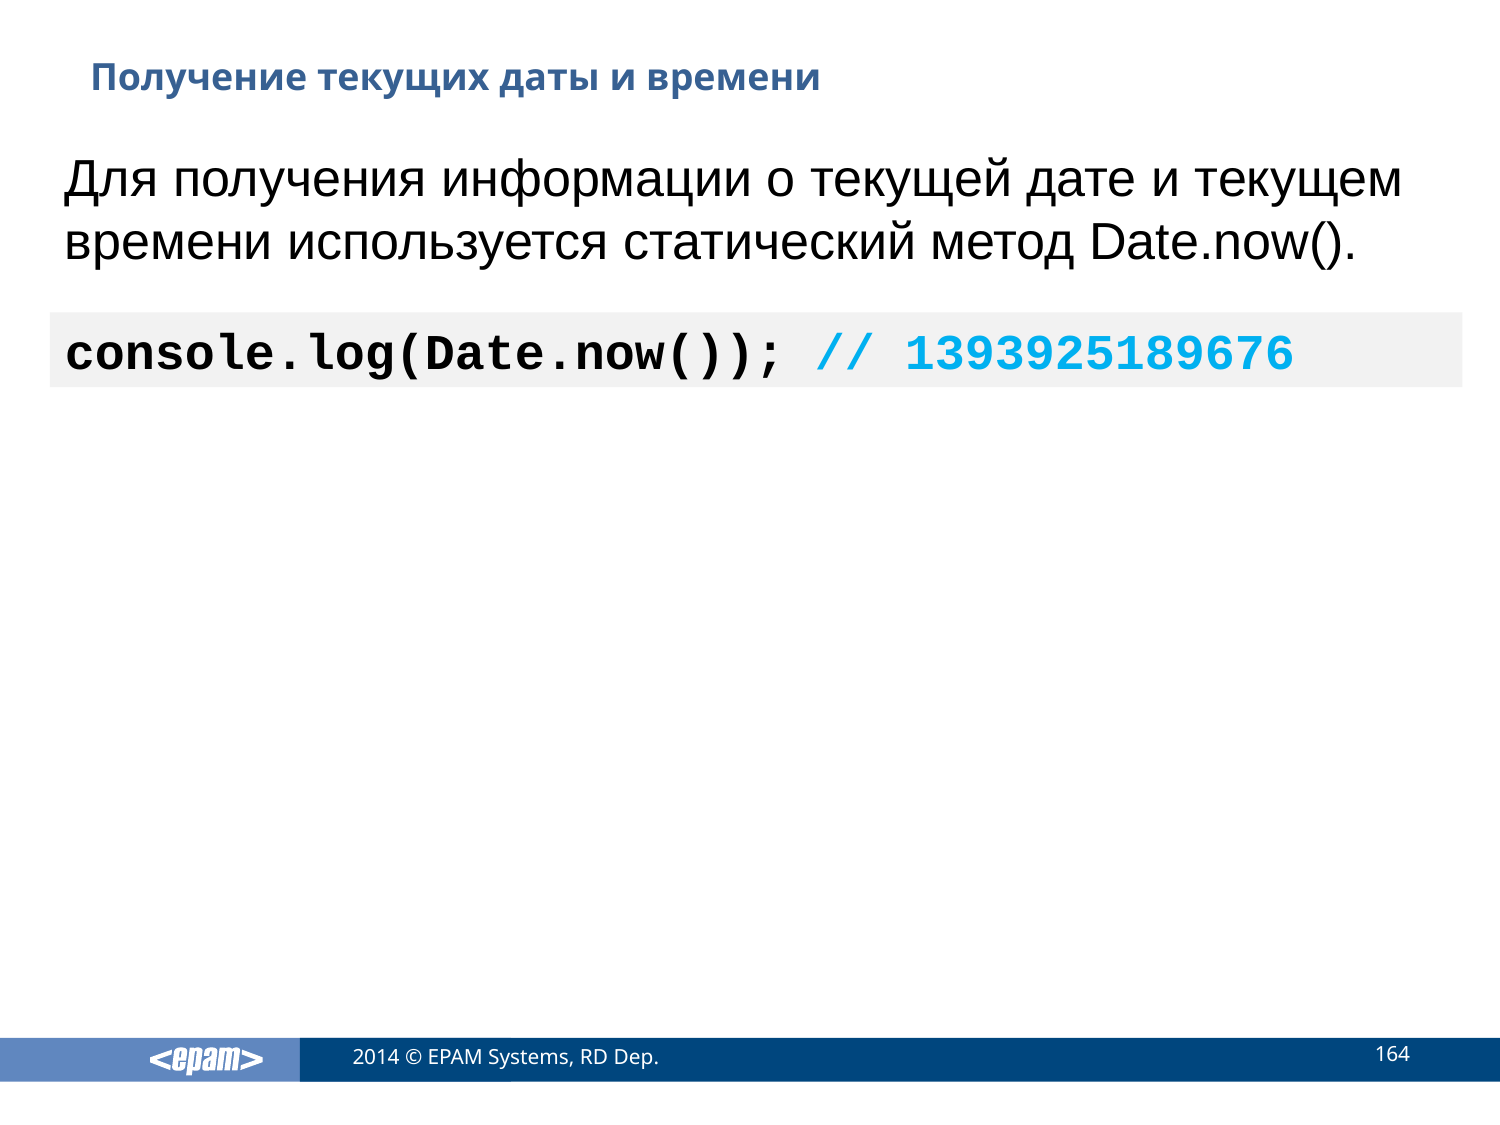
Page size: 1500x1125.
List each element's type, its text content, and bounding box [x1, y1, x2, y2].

slide_number 164 [1262, 1025, 1425, 1085]
footer 2014 © EPAM Systems, RD Dep. [337, 1028, 738, 1088]
text_box console.log(Date.now()); // 1393925189676 [49, 312, 1463, 388]
title Получение текущих даты и времени [75, 45, 1425, 137]
text_box Для получения информации о текущей дате и текущем времени используется статический метод Date.now(). [49, 137, 1463, 278]
